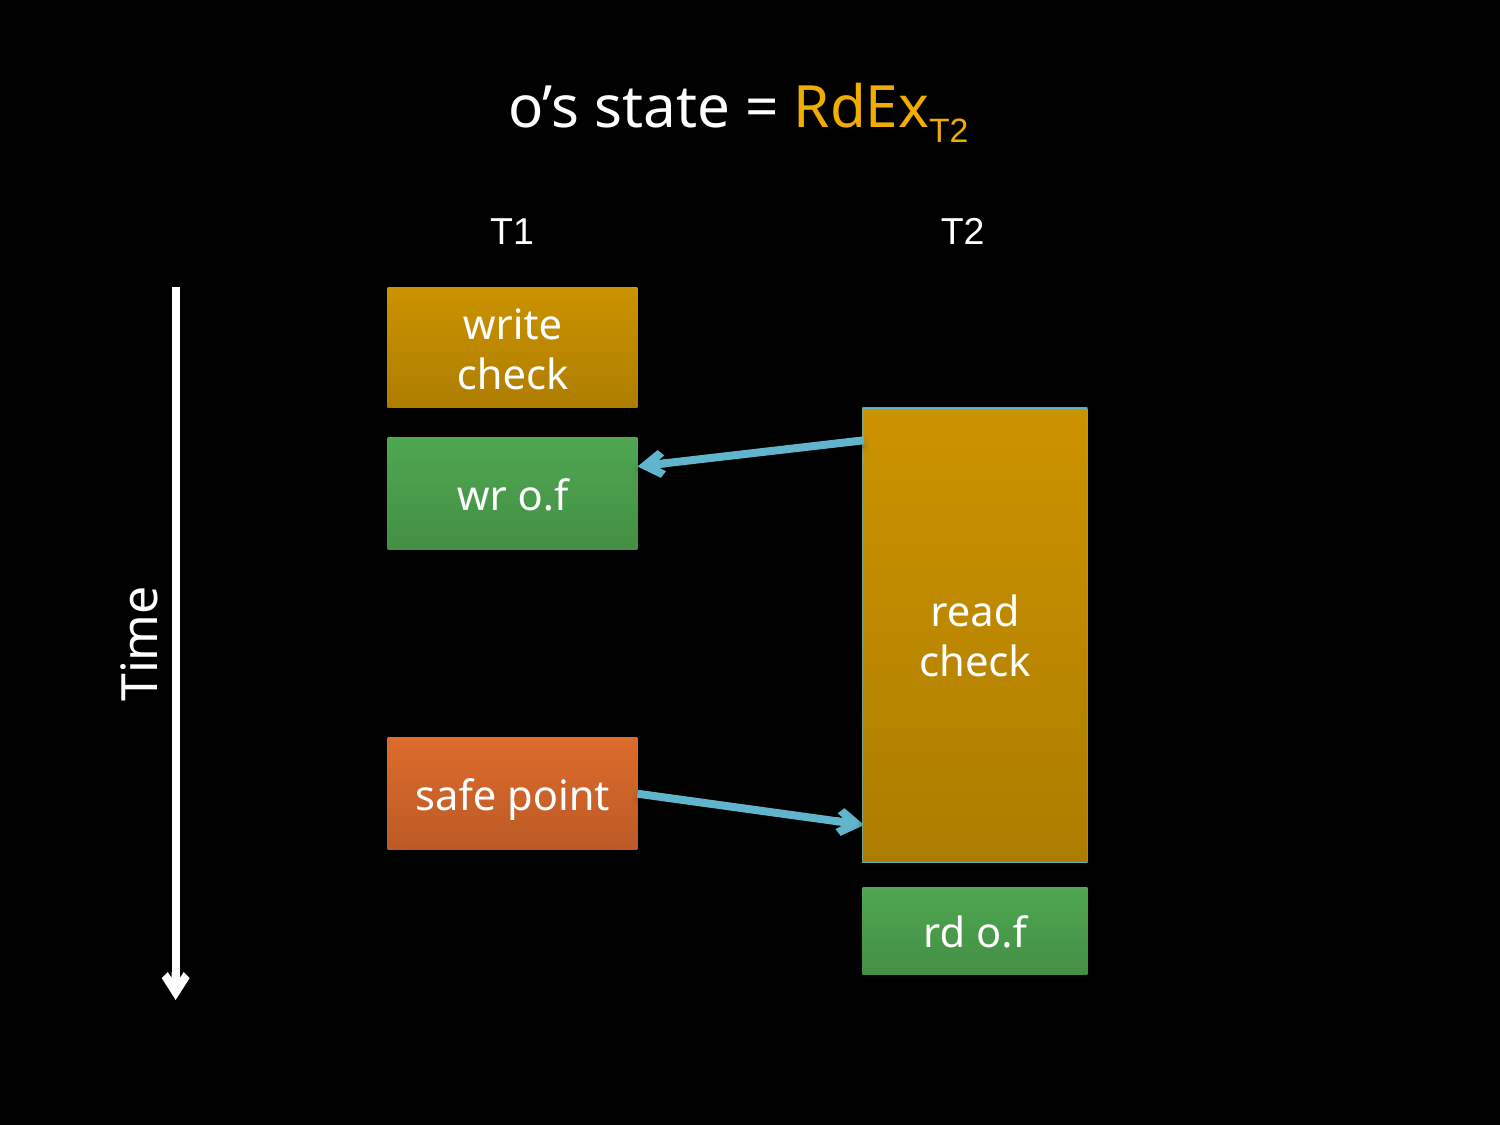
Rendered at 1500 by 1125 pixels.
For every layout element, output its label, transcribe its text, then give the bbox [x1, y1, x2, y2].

text_box write check [387, 287, 638, 408]
text_box safe point [387, 737, 638, 850]
text_box wr o.f [387, 437, 638, 550]
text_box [637, 440, 865, 467]
text_box T1 [475, 199, 549, 260]
text_box T2 [925, 199, 1000, 260]
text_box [637, 793, 865, 825]
text_box rd o.f [862, 887, 1088, 975]
text_box Time [99, 571, 171, 717]
text_box o’s state = RdExT2 [493, 61, 984, 157]
text_box read check [862, 407, 1088, 863]
